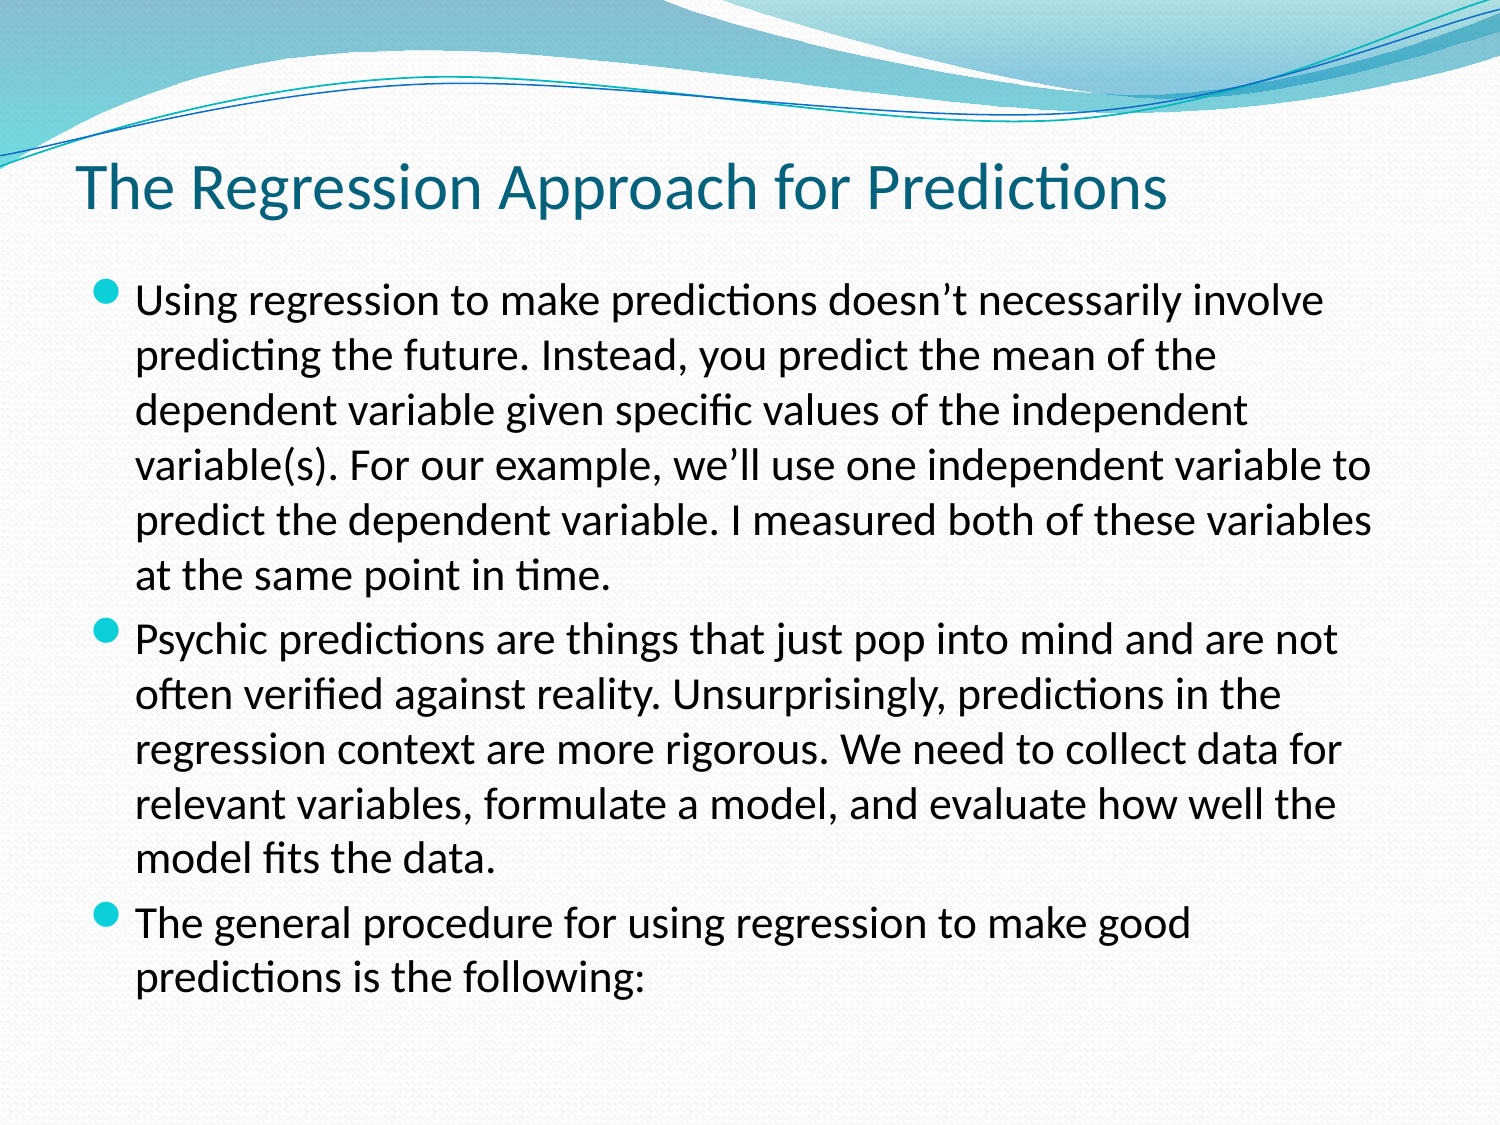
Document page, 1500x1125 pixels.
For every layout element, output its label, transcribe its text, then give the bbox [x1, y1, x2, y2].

list Using regression to make predictions doesn’t necessarily involve predicting the future. Instead, you predict the mean of the dependent variable given specific values of the independent variable(s). For our example, we’ll use one independent variable to predict the dependent variable. I measured both of these variables at the same point in time. Psychic predictions are things that just pop into mind and are not often verified against reality. Unsurprisingly, predictions in the regression context are more rigorous. We need to collect data for relevant variables, formulate a model, and evaluate how well the model fits the data. The general procedure for using regression to make good predictions is the following: [75, 262, 1425, 1038]
title The Regression Approach for Predictions [75, 115, 1425, 262]
